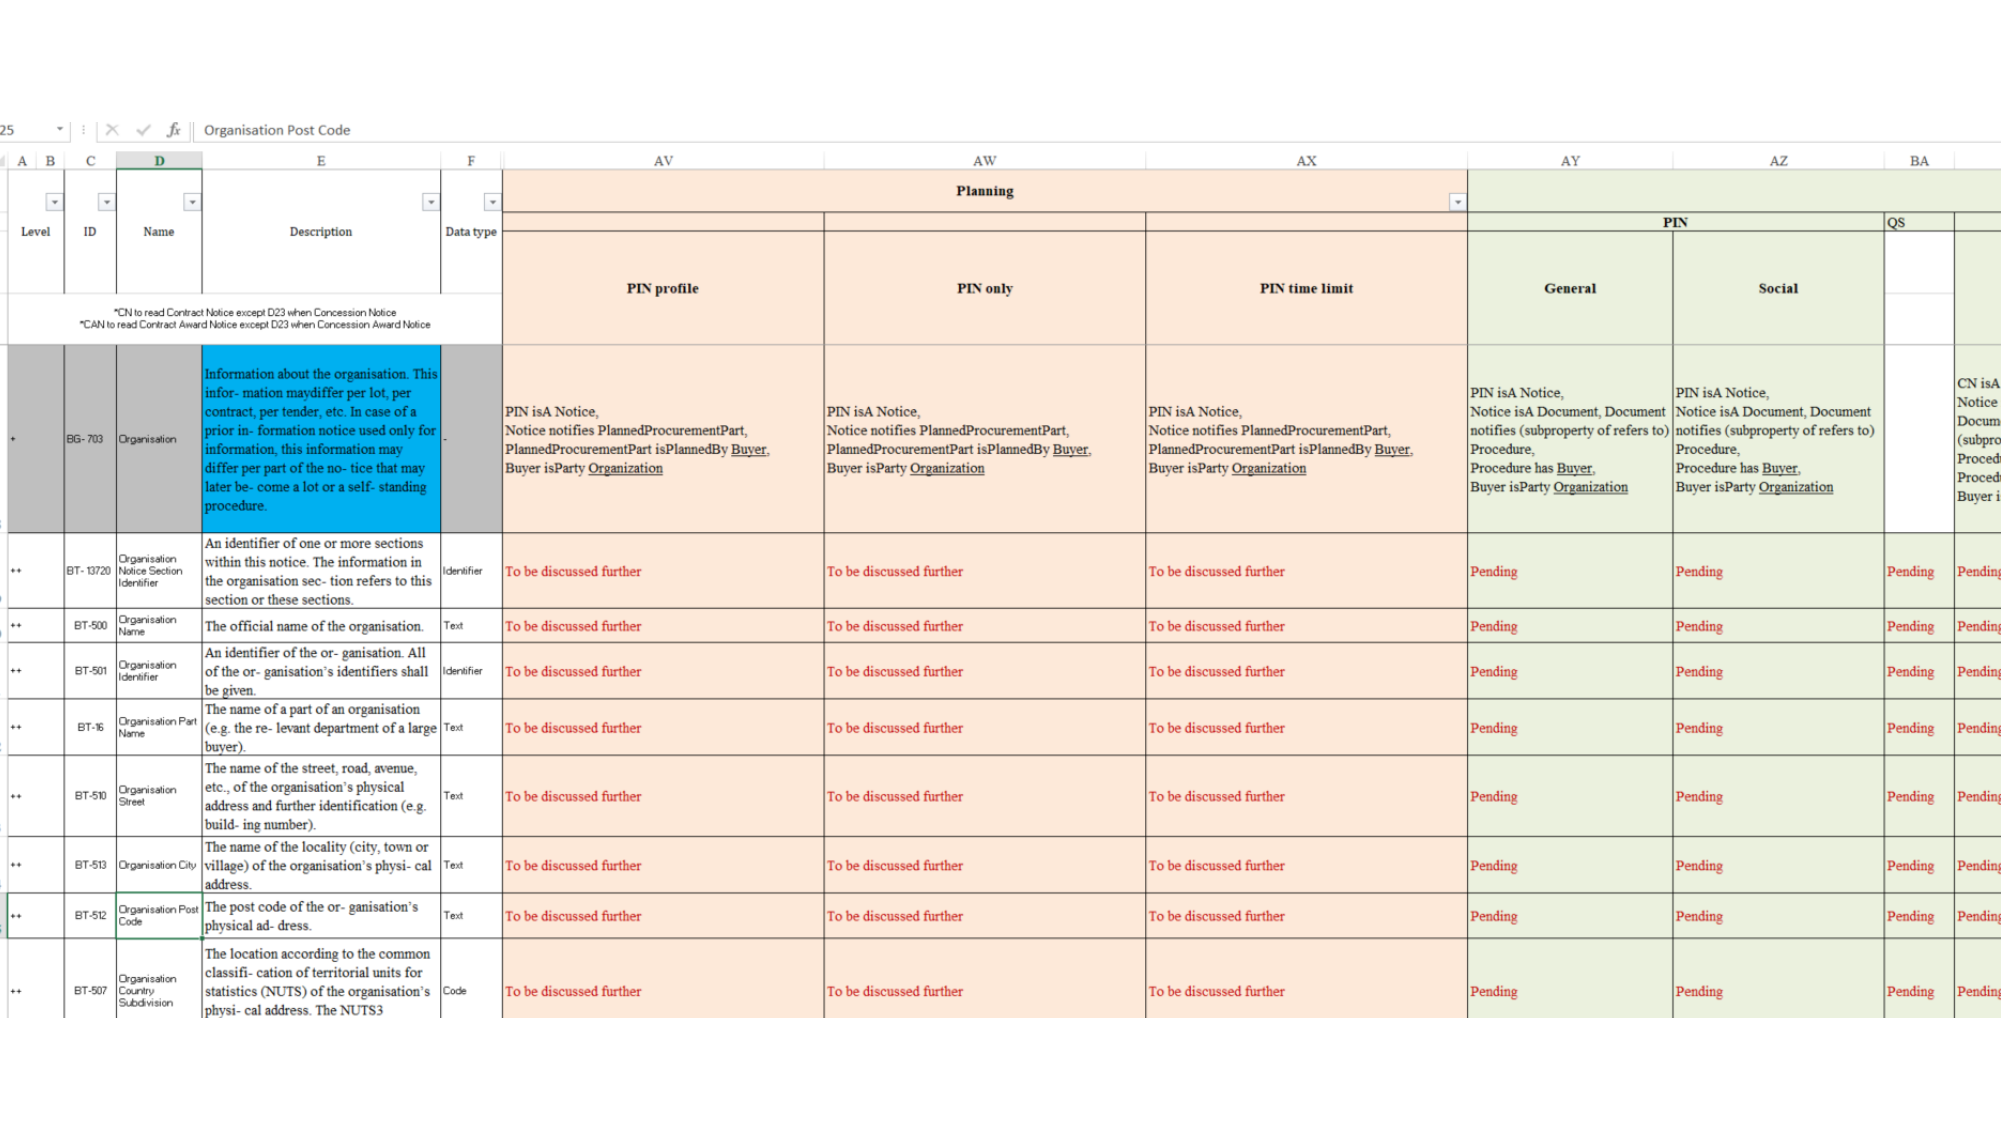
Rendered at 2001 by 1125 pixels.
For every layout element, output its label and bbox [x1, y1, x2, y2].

picture [0, 122, 2001, 1018]
